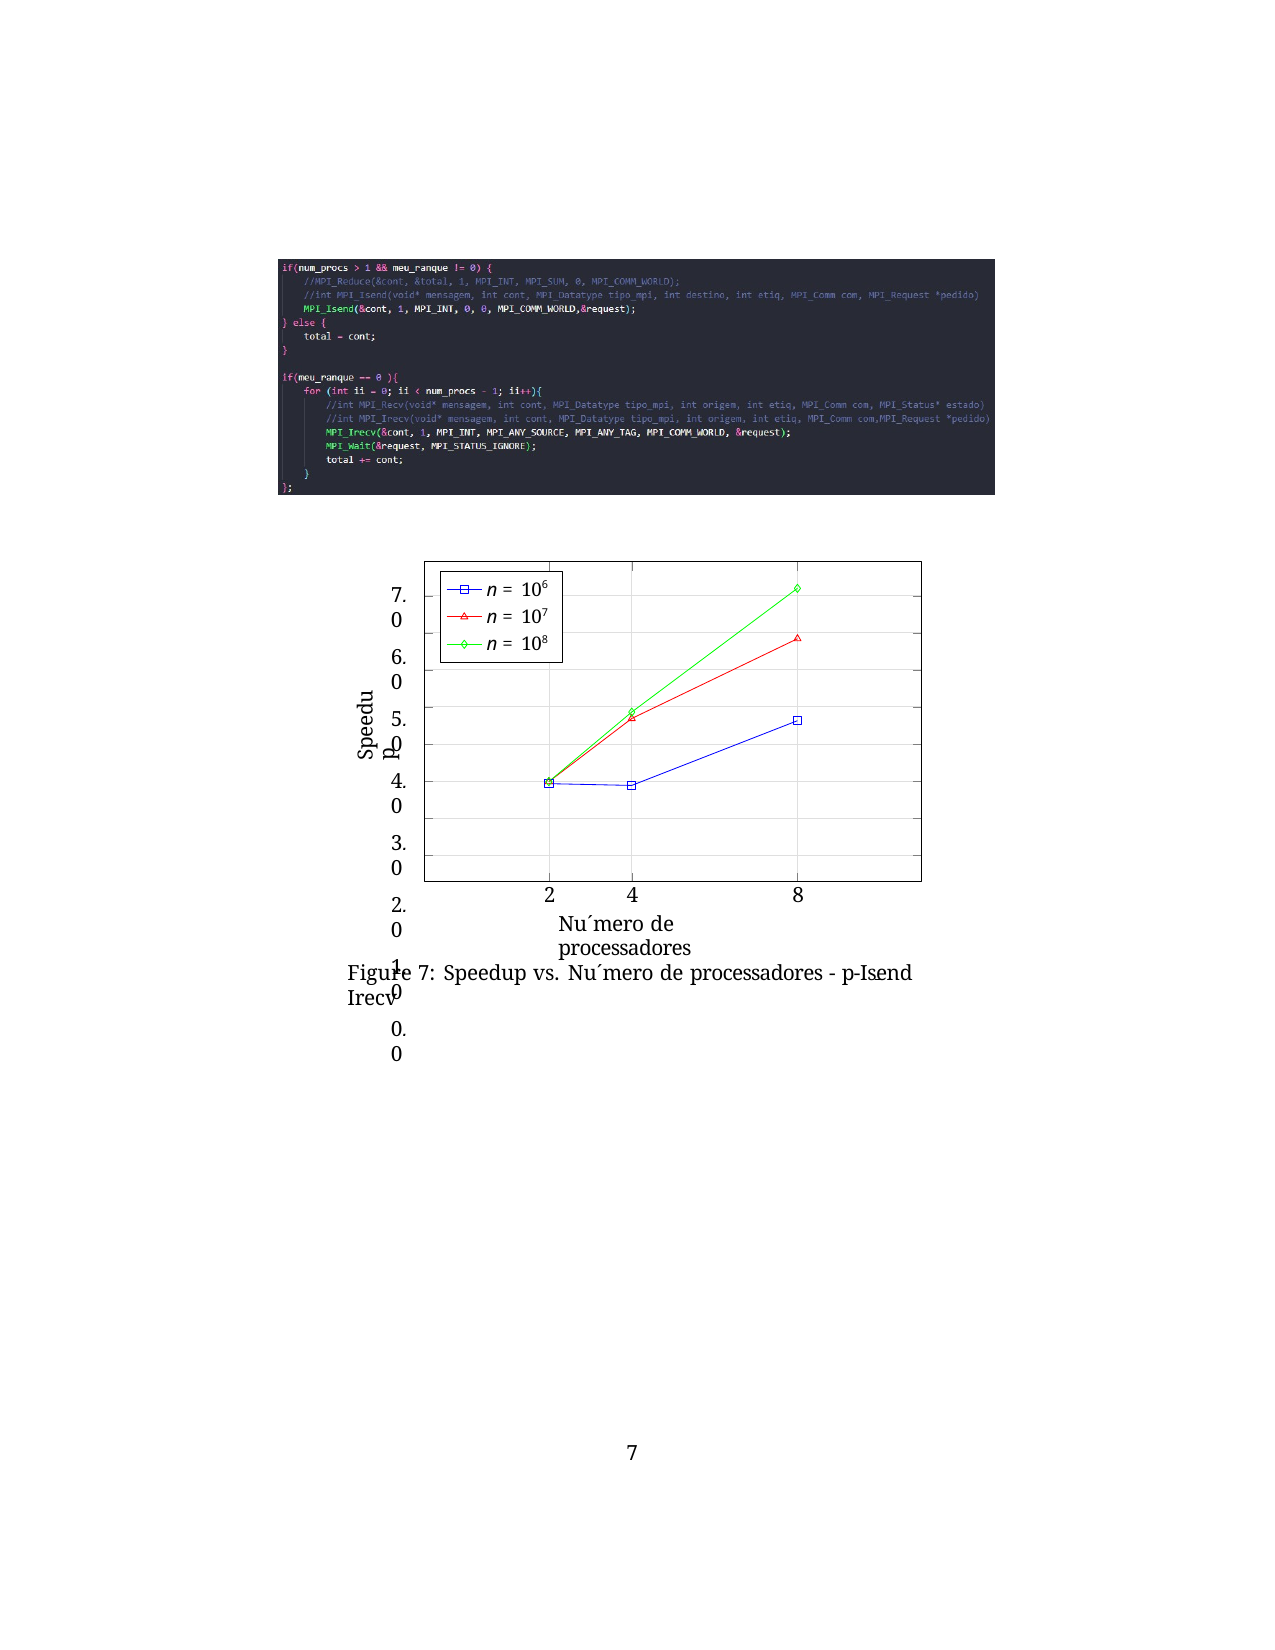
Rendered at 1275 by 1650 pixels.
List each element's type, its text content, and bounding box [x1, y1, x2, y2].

text_box 2 [541, 891, 556, 907]
picture [278, 259, 995, 496]
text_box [439, 570, 803, 791]
text_box 8 [791, 891, 805, 907]
text_box 7.0 6.0 5.0 4.0 3.0 2.0 1.0 0.0 [388, 567, 420, 957]
text_box 7.0 6.0 5.0 4.0 3.0 2.0 1.0 0.0 [388, 1010, 420, 1066]
text_box 4 Nu´mero de processadores [556, 891, 791, 957]
slide_number 10 [620, 1446, 656, 1650]
text_box Speedup [354, 681, 380, 763]
text_box Figure 7: Speedup vs. Nu´mero de processadores - p-Isend Irecv [345, 957, 928, 1010]
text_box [423, 560, 923, 883]
